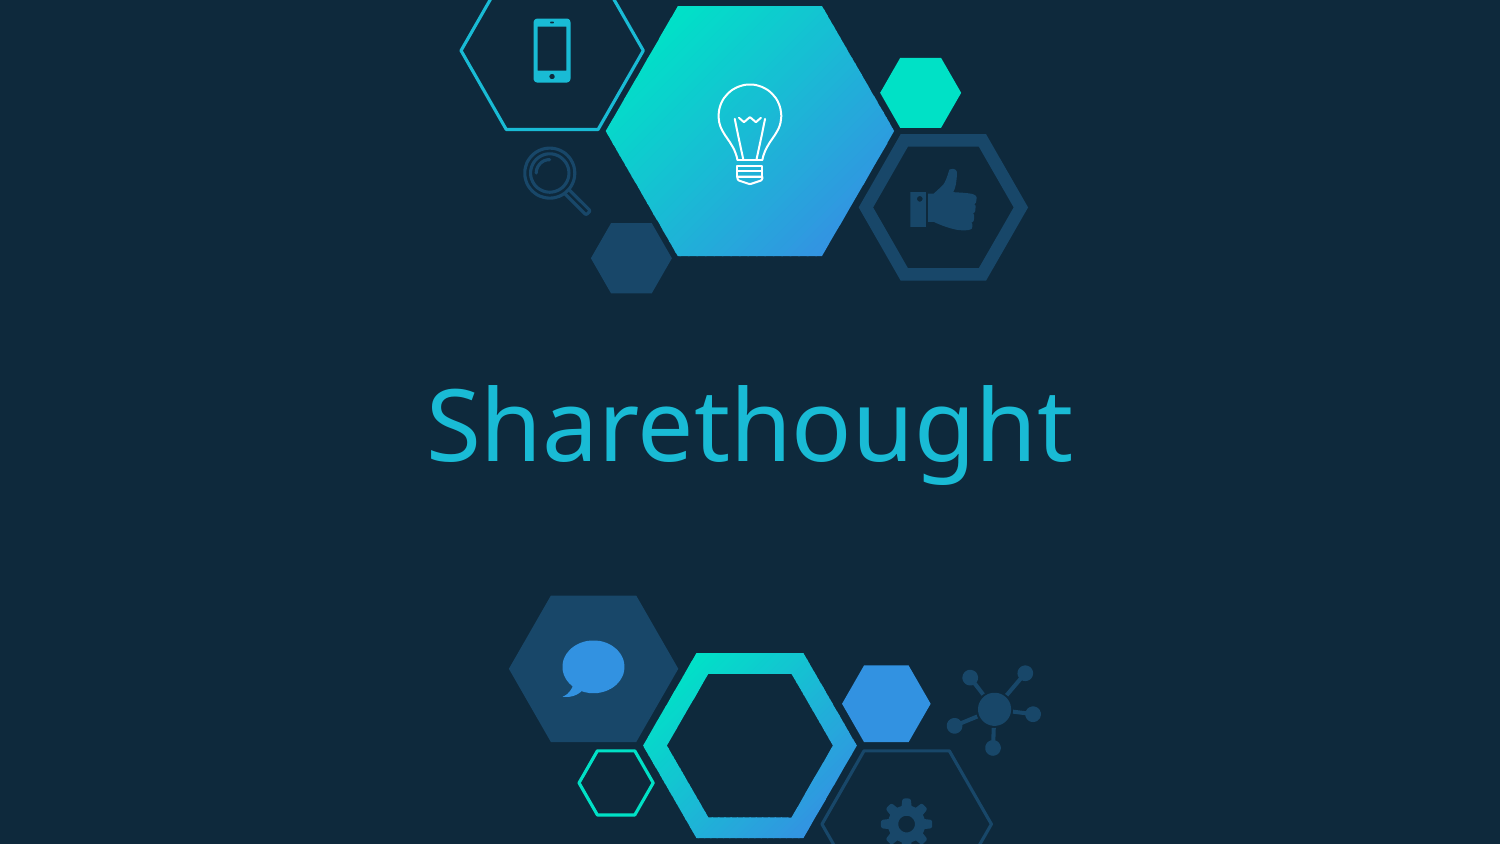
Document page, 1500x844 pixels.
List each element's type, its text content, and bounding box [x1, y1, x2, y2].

title Sharethought [229, 326, 1271, 517]
